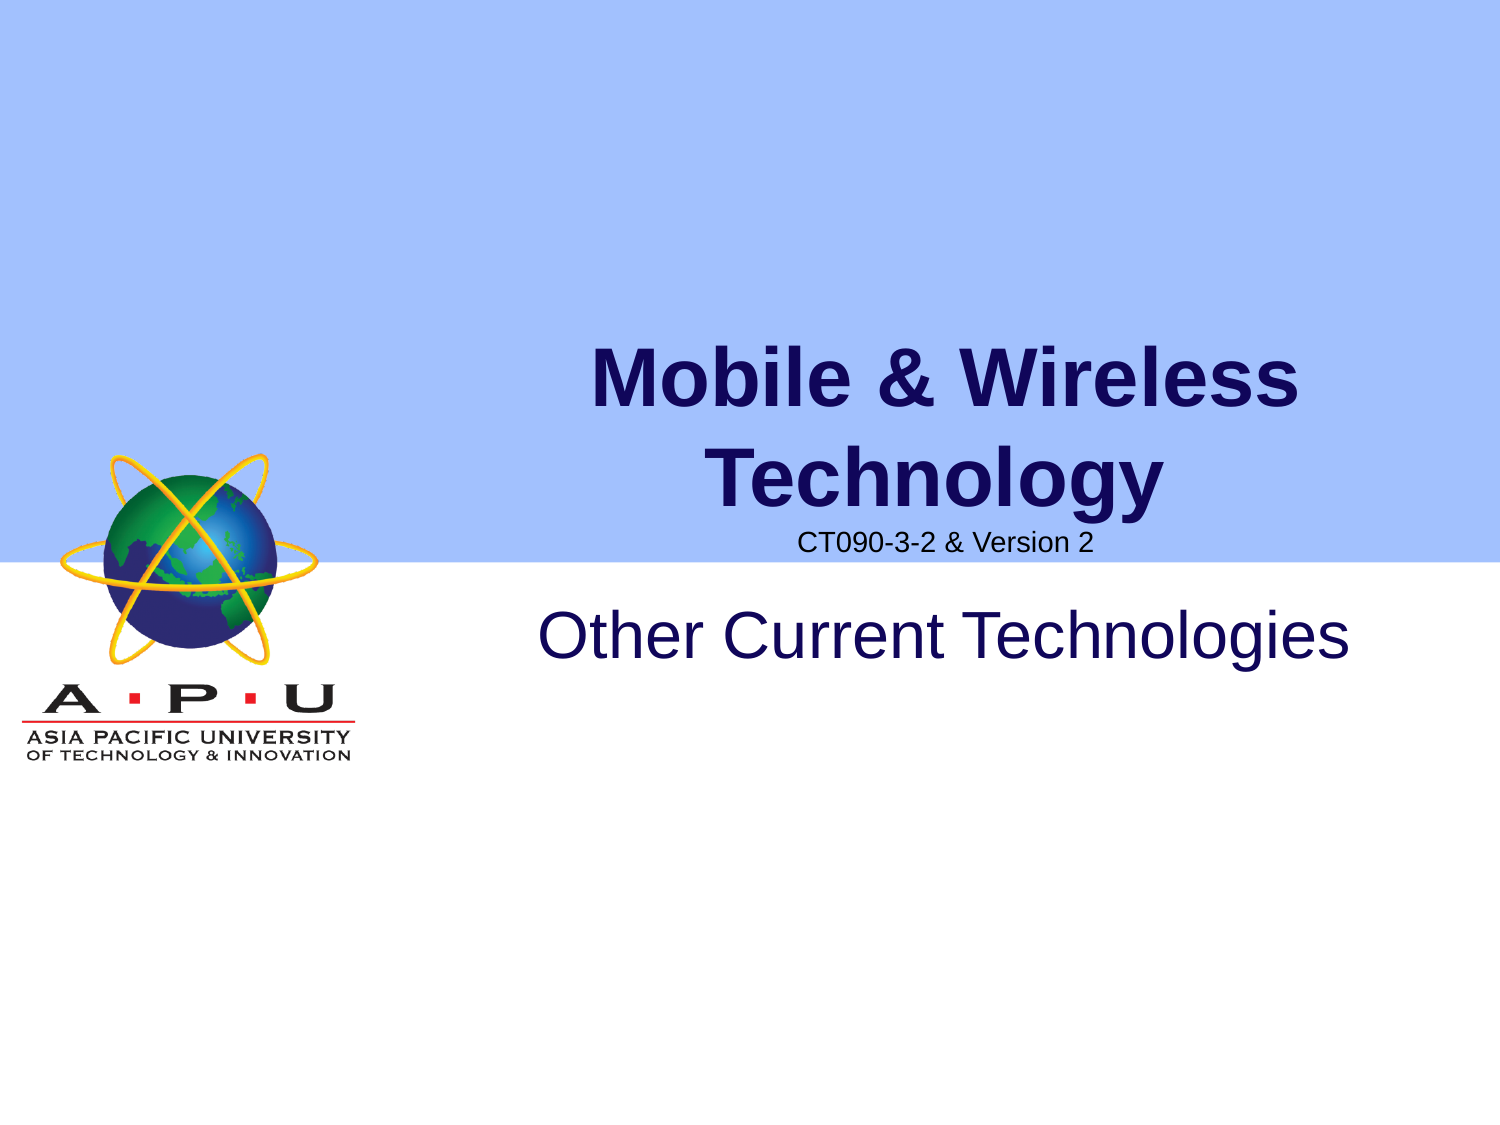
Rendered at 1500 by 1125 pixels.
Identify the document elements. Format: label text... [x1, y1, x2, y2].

subtitle Other Current Technologies [389, 584, 1500, 872]
picture [0, 412, 397, 805]
title Mobile & Wireless Technology CT090-3-2 & Version 2 [391, 315, 1500, 566]
